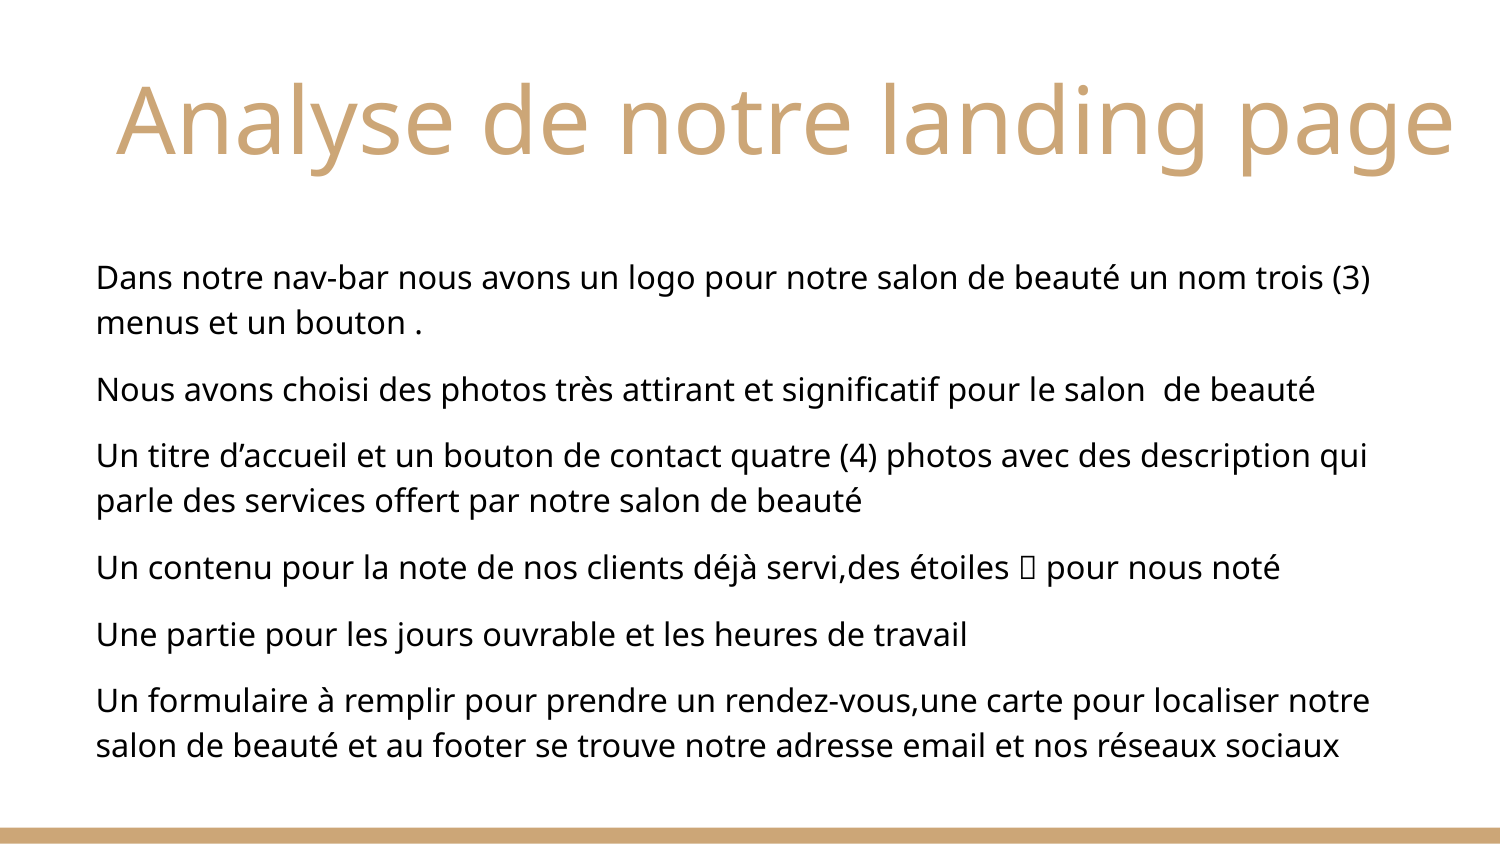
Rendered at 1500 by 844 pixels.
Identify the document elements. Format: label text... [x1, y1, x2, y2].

title Analyse de notre landing page [101, 51, 1499, 189]
list Dans notre nav-bar nous avons un logo pour notre salon de beauté un nom trois (3) menus et un bouton . Nous avons choisi des photos très attirant et significatif pour le salon de beauté Un titre d’accueil et un bouton de contact quatre (4) photos avec des description qui parle des services offert par notre salon de beauté Un contenu pour la note de nos clients déjà servi,des étoiles 🌟 pour nous noté Une partie pour les jours ouvrable et les heures de travail Un formulaire à remplir pour prendre un rendez-vous,une carte pour localiser notre salon de beauté et au footer se trouve notre adresse email et nos réseaux sociaux [80, 236, 1413, 787]
